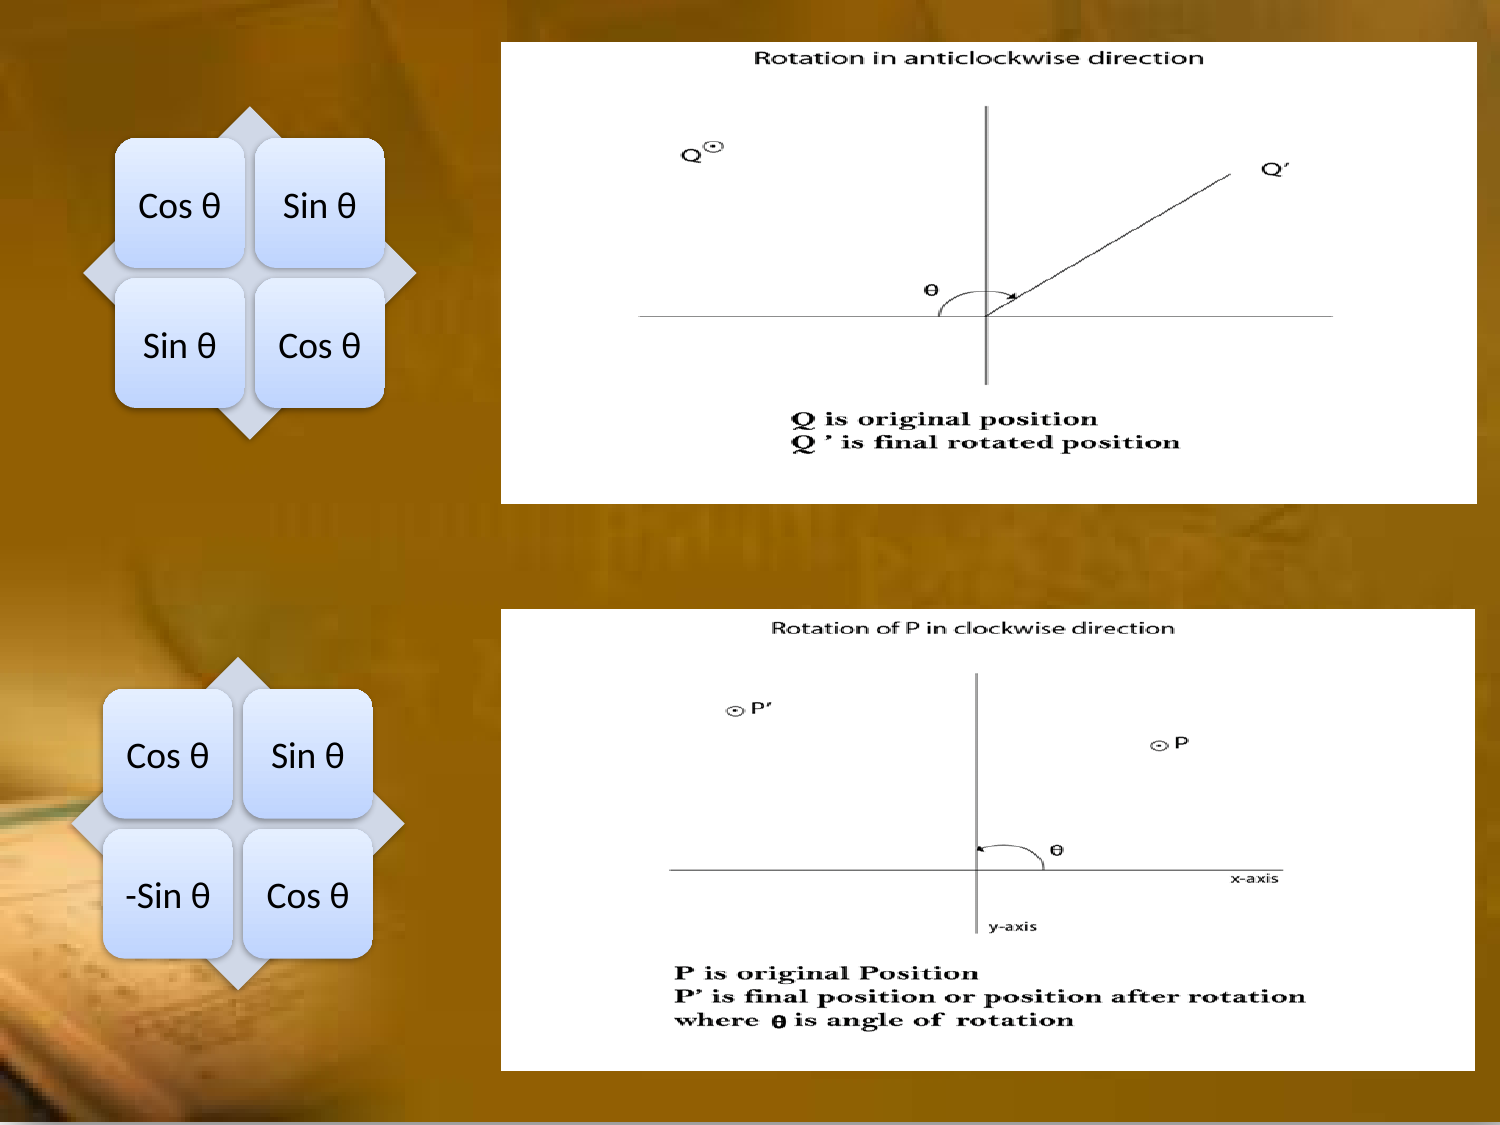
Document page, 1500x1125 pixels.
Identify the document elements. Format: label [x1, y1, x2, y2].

text_box [17, 656, 459, 991]
picture [0, 0, 1500, 1122]
text_box [29, 106, 471, 440]
